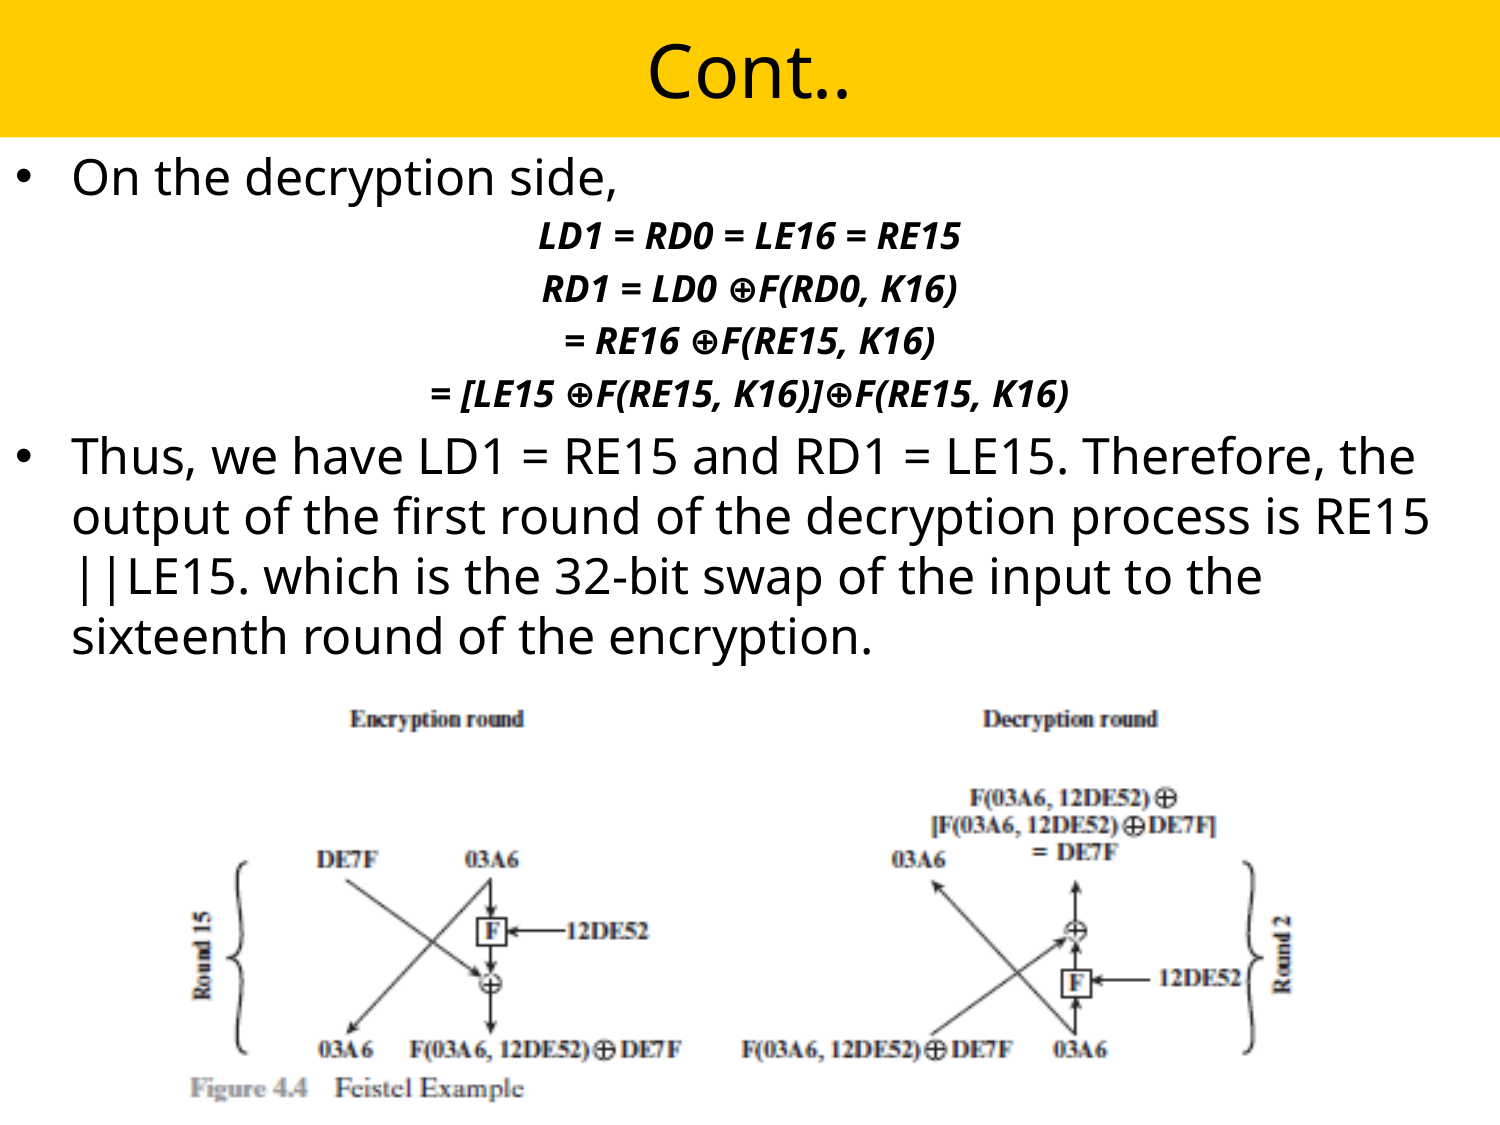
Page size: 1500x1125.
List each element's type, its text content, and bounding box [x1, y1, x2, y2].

title Cont.. [0, 0, 1500, 137]
picture [137, 681, 1376, 1125]
list On the decryption side, LD1 = RD0 = LE16 = RE15 RD1 = LD0 ⊕F(RD0, K16) = RE16 ⊕F(RE15, K16) = [LE15 ⊕F(RE15, K16)]⊕F(RE15, K16) Thus, we have LD1 = RE15 and RD1 = LE15. Therefore, the output of the first round of the decryption process is RE15 ||LE15. which is the 32-bit swap of the input to the sixteenth round of the encryption. [0, 137, 1500, 1125]
